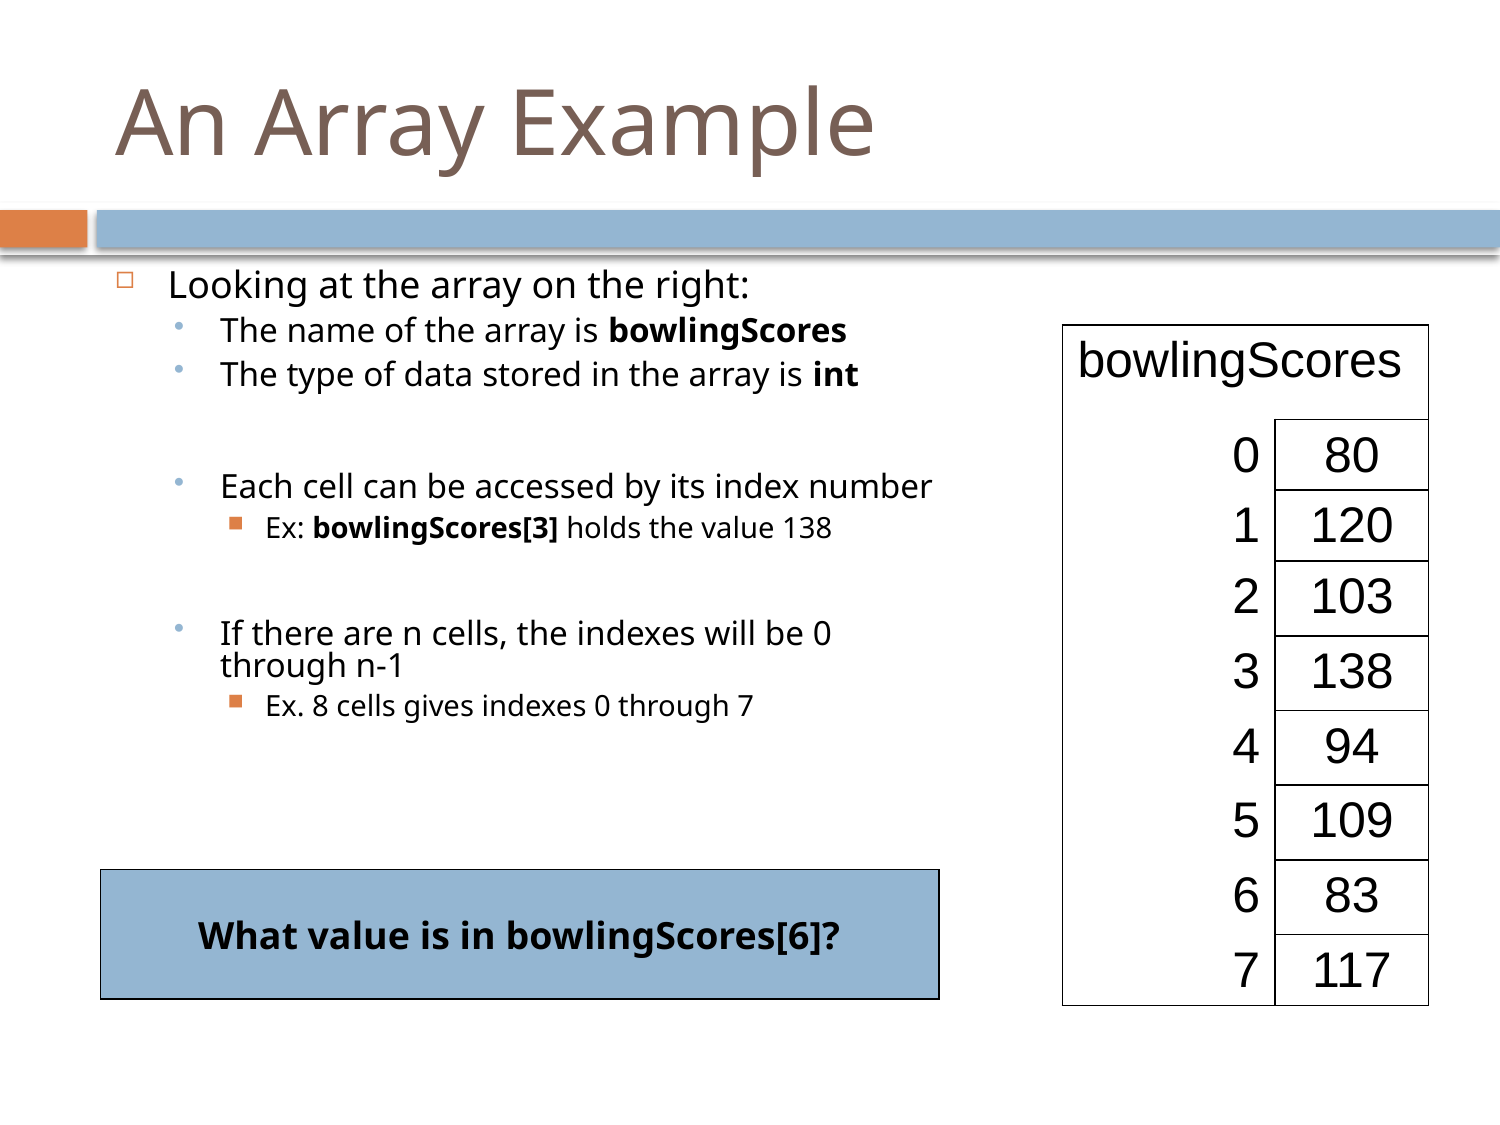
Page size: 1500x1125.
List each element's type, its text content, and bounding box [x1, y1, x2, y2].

table_cell 103 [1276, 562, 1428, 635]
list Looking at the array on the right: The name of the array is bowlingScores The type of data stored in the array is int Each cell can be accessed by its index number Ex: bowlingScores[3] holds the value 138 If there are n cells, the indexes will be 0 through n-1 Ex. 8 cells gives indexes 0 through 7 [100, 262, 975, 1000]
table_cell 4 [1063, 710, 1274, 785]
text_box What value is in bowlingScores[6]? [100, 869, 939, 1000]
table_cell 7 [1063, 935, 1274, 1005]
table_cell 5 [1063, 785, 1274, 860]
table_cell 83 [1276, 861, 1428, 934]
title An Array Example [100, 37, 1438, 200]
table_cell 3 [1063, 636, 1274, 710]
table_cell 117 [1276, 935, 1428, 1005]
table_header bowlingScores [1063, 326, 1428, 419]
table_cell 120 [1276, 491, 1428, 560]
table_cell 1 [1063, 490, 1274, 561]
table_cell 138 [1276, 637, 1428, 710]
table_cell 0 [1063, 419, 1274, 490]
table_cell 6 [1063, 860, 1274, 935]
table_cell 94 [1276, 711, 1428, 784]
table_cell 109 [1276, 786, 1428, 859]
table_cell 2 [1063, 561, 1274, 636]
table_cell 80 [1276, 420, 1428, 489]
